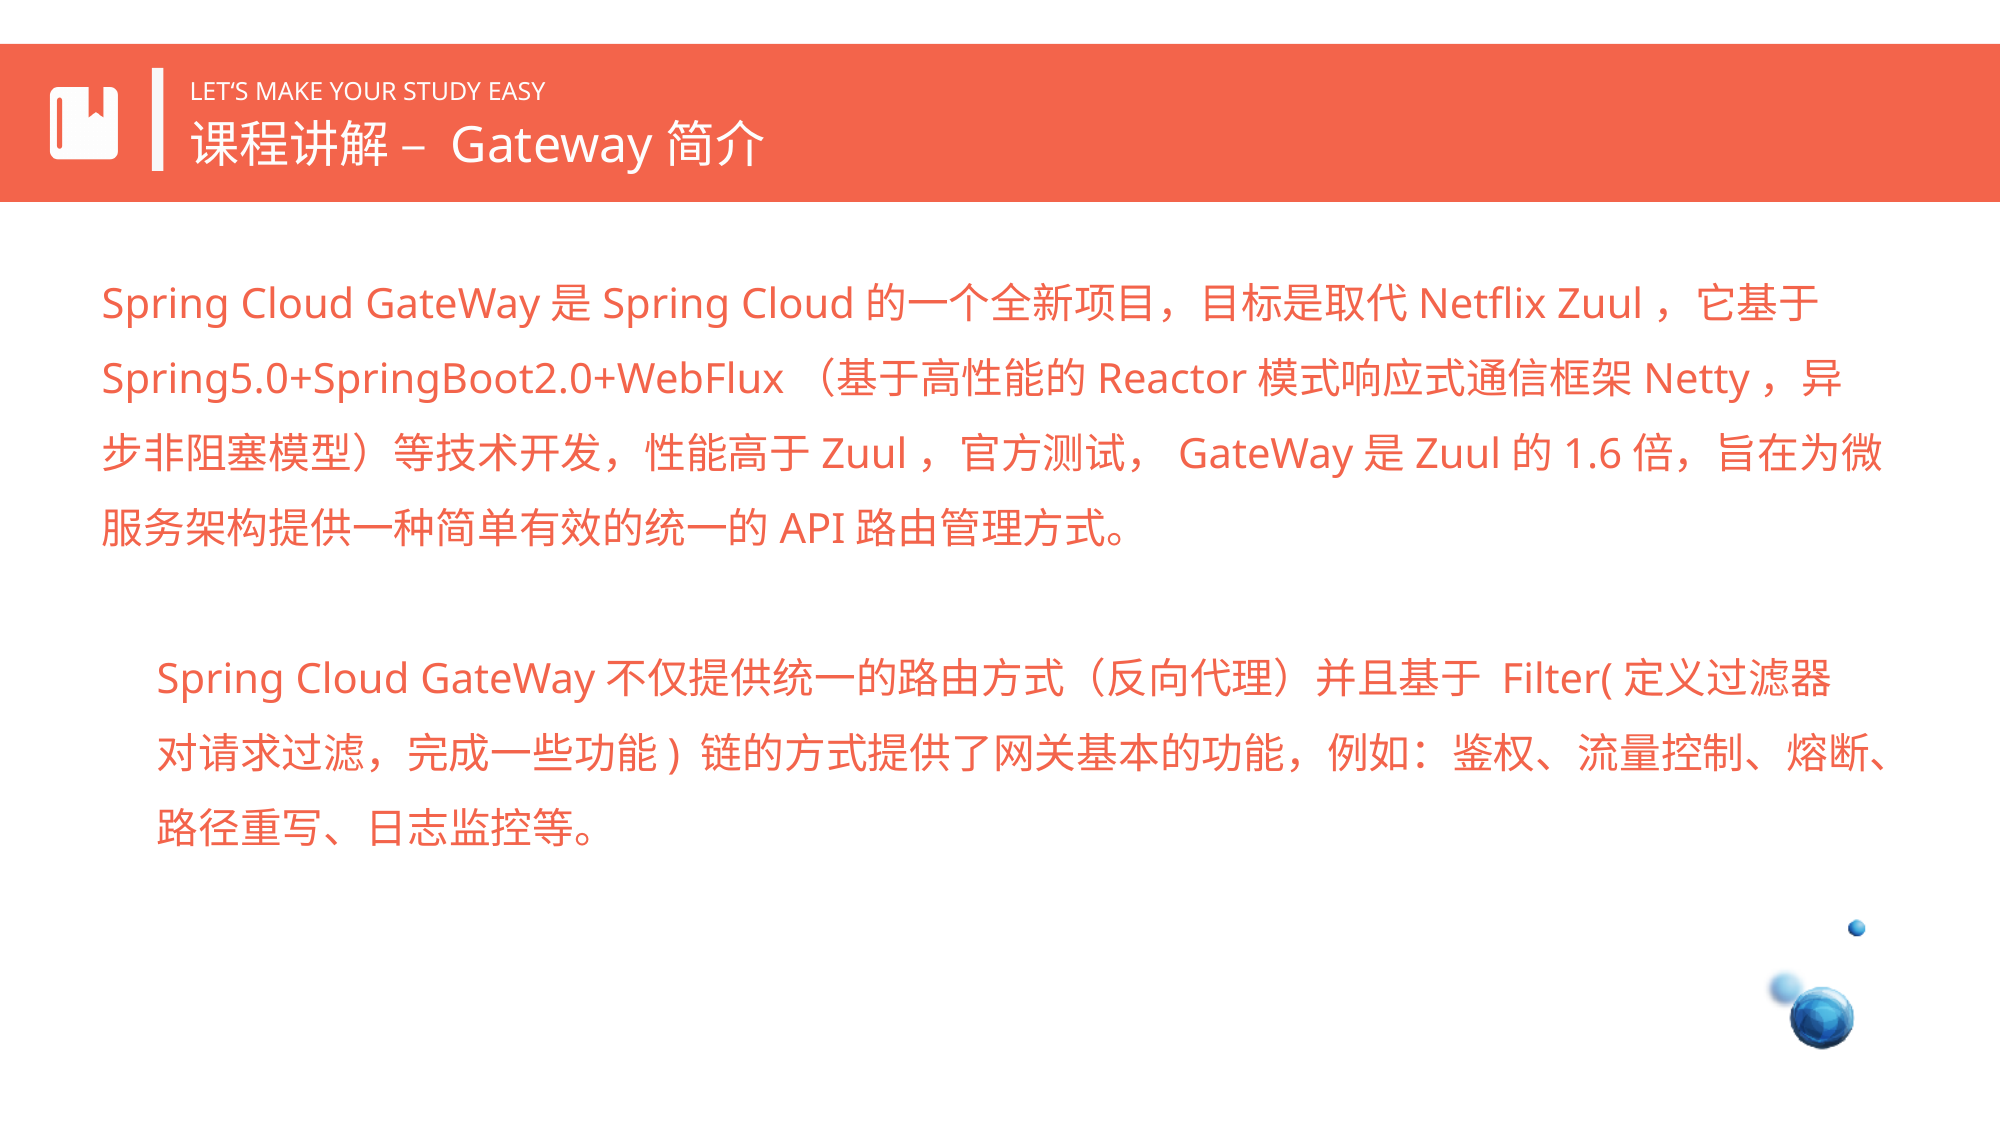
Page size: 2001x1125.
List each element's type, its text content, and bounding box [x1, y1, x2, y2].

text_box Spring Cloud GateWay是Spring Cloud的一个全新项目，目标是取代Netflix Zuul，它基于 Spring5.0+SpringBoot2.0+WebFlux（基于高性能的Reactor模式响应式通信框架Netty，异 步非阻塞模型）等技术开发，性能高于Zuul，官方测试，GateWay是Zuul的1.6倍，旨在为微 服务架构提供一种简单有效的统一的API路由管理方式。 [86, 244, 1898, 559]
picture [0, 0, 316, 253]
picture [1186, 542, 2000, 1125]
text_box LET‘S MAKE YOUR STUDY EASY [316, 67, 893, 113]
text_box [316, 43, 2000, 203]
text_box Spring Cloud GateWay不仅提供统一的路由方式（反向代理）并且基于 Filter(定义过滤器 对请求过滤，完成一些功能) 链的方式提供了网关基本的功能，例如：鉴权、流量控制、熔断、 路径重写、日志监控等。 [141, 619, 1186, 860]
text_box 课程讲解 – Gateway简介 [316, 117, 1326, 180]
